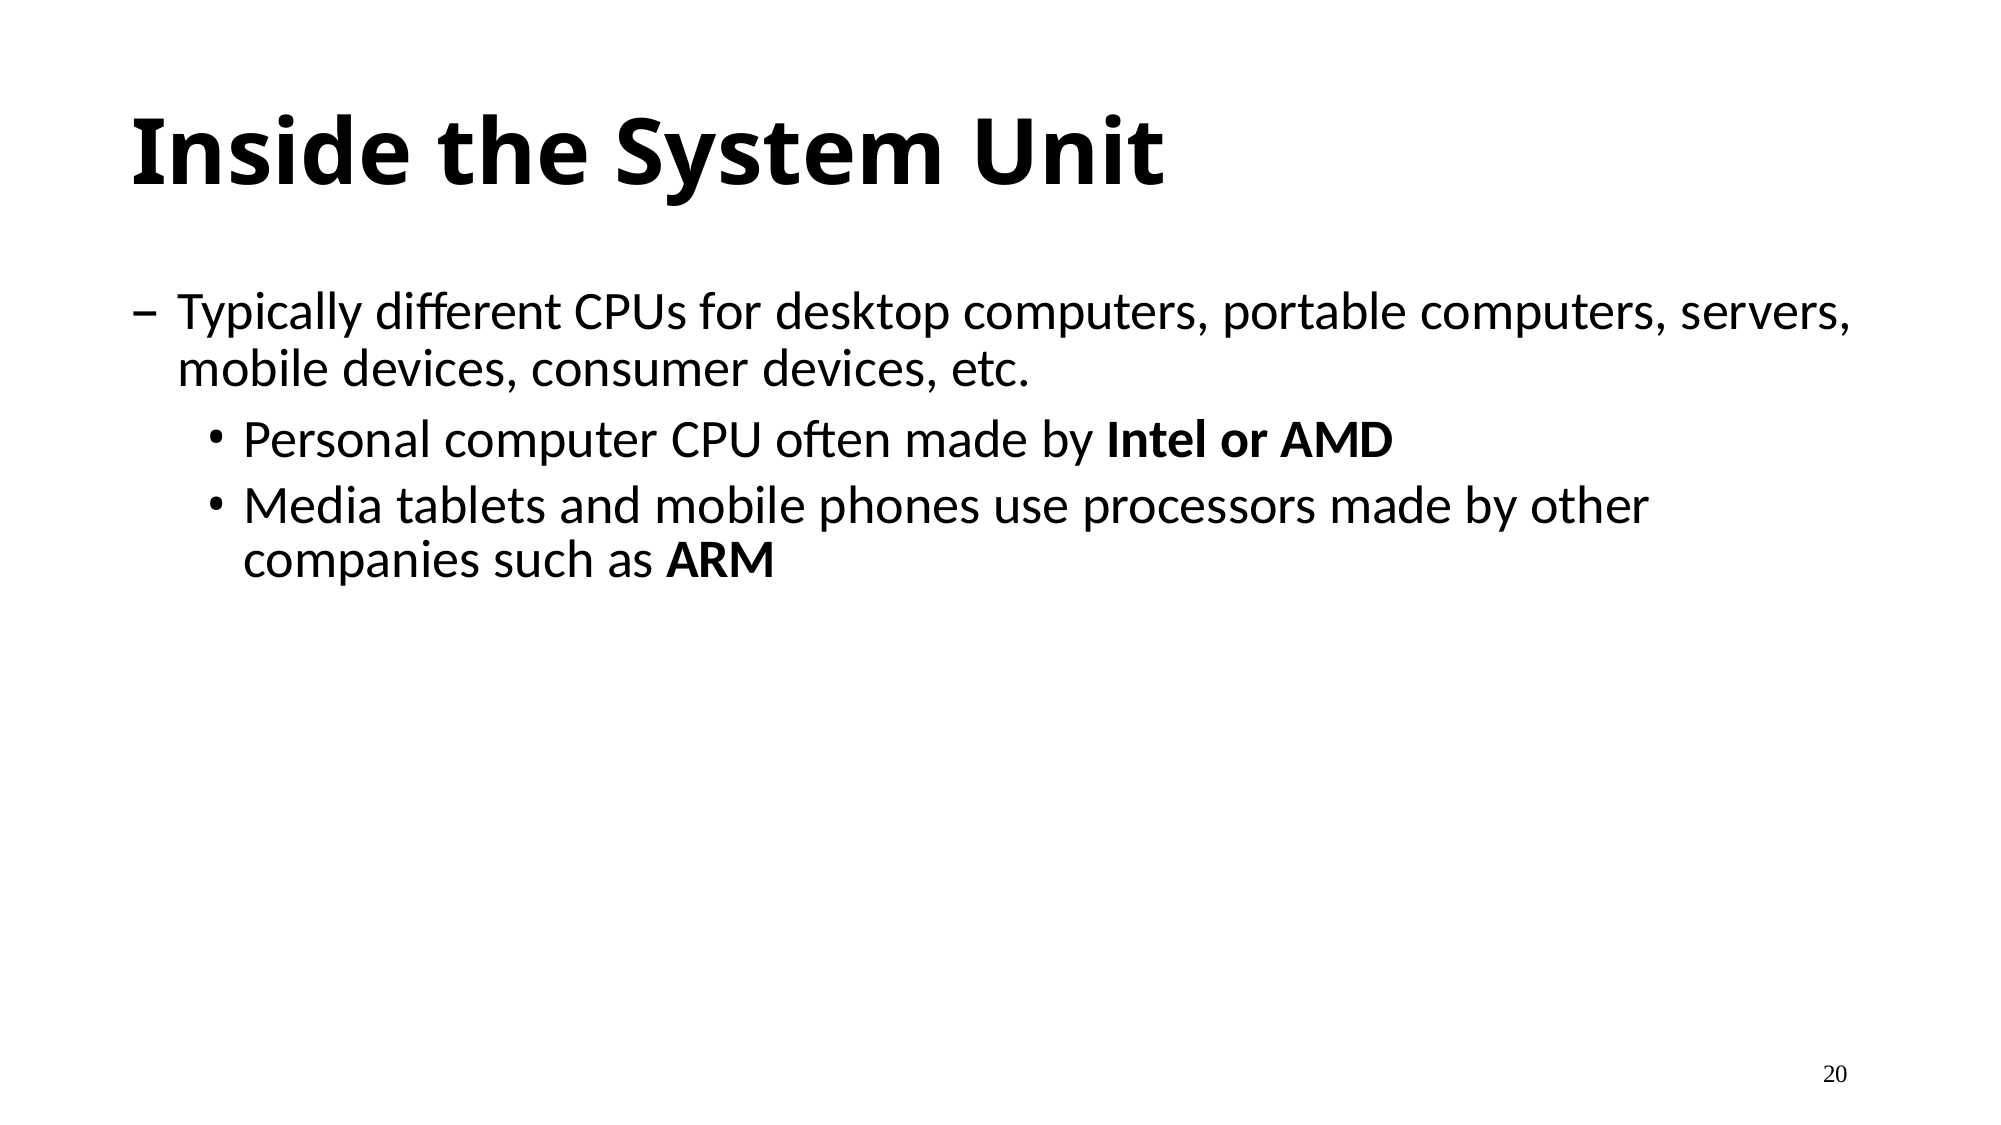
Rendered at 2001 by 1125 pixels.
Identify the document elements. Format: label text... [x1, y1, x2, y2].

title Inside the System Unit [129, 24, 1871, 249]
slide_number 20 [1412, 1042, 1863, 1103]
text_box Typically different CPUs for desktop computers, portable computers, servers, mobile devices, consumer devices, etc. Personal computer CPU often made by Intel or AMD Media tablets and mobile phones use processors made by other companies such as ARM [129, 275, 1871, 589]
